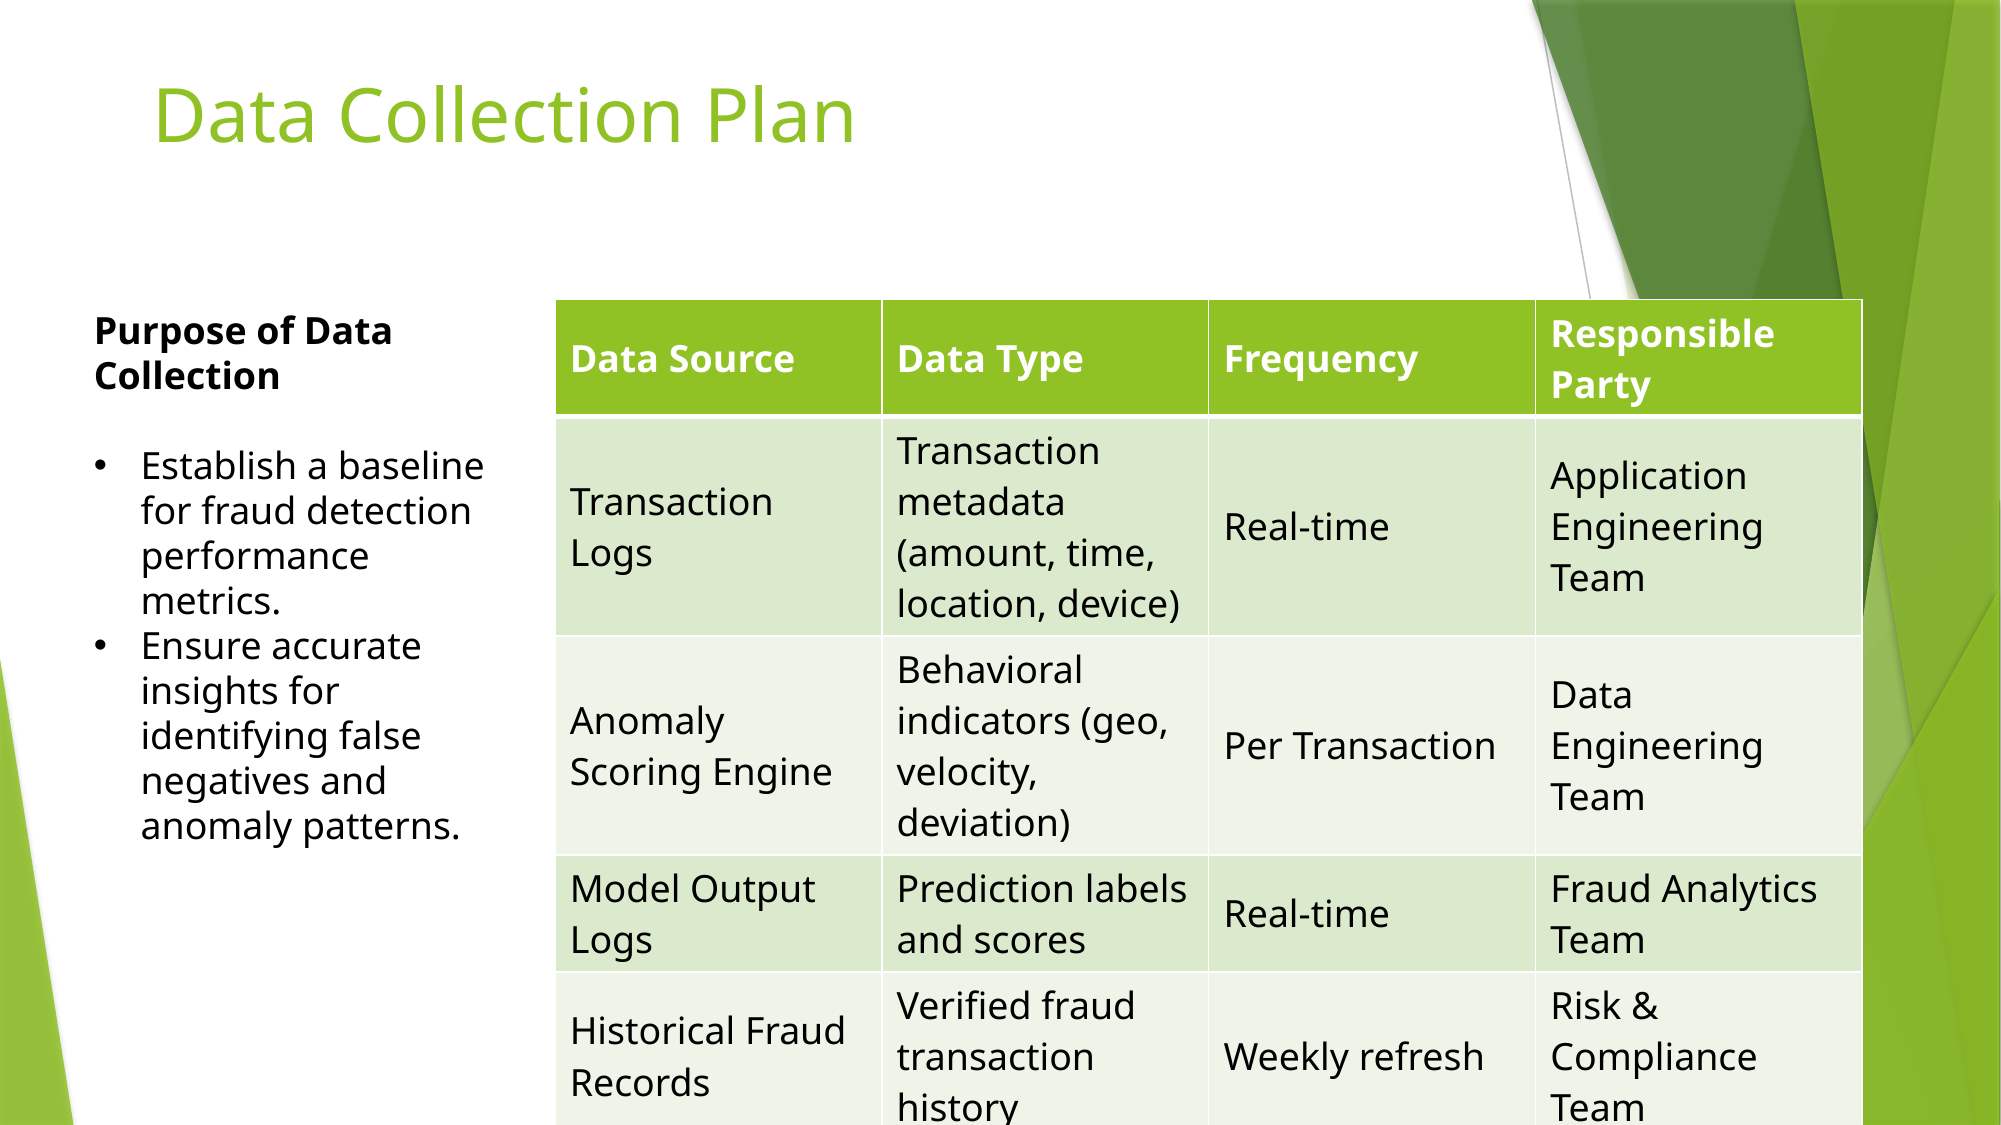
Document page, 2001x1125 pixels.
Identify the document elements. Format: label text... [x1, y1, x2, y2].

title Data Collection Plan [137, 59, 1863, 204]
table_cell Transaction metadata (amount, time, location, device) [883, 419, 1208, 635]
table_header Frequency [1209, 300, 1535, 414]
table_cell Per Transaction [1209, 637, 1535, 854]
table_cell Transaction Logs [556, 419, 881, 635]
table_cell Fraud Analytics Team [1536, 856, 1861, 971]
table_header Data Type [883, 300, 1208, 414]
table_cell Verified fraud transaction history [883, 973, 1208, 1125]
table_cell Data Engineering Team [1536, 637, 1861, 854]
table_cell Real-time [1209, 856, 1535, 971]
table_cell Application Engineering Team [1536, 419, 1861, 635]
table_cell Real-time [1209, 419, 1535, 635]
table_header Data Source [556, 300, 881, 414]
table_cell Historical Fraud Records [556, 973, 881, 1125]
table_header Responsible Party [1536, 300, 1861, 414]
table_cell Risk & Compliance Team [1536, 973, 1861, 1125]
table_cell Prediction labels and scores [883, 856, 1208, 971]
table_cell Model Output Logs [556, 856, 881, 971]
table_cell Weekly refresh [1209, 973, 1535, 1125]
text_box Purpose of Data Collection Establish a baseline for fraud detection performance metrics. Ensure accurate insights for identifying false negatives and anomaly patterns. [78, 299, 515, 900]
table_cell Behavioral indicators (geo, velocity, deviation) [883, 637, 1208, 854]
table_cell Anomaly Scoring Engine [556, 637, 881, 854]
